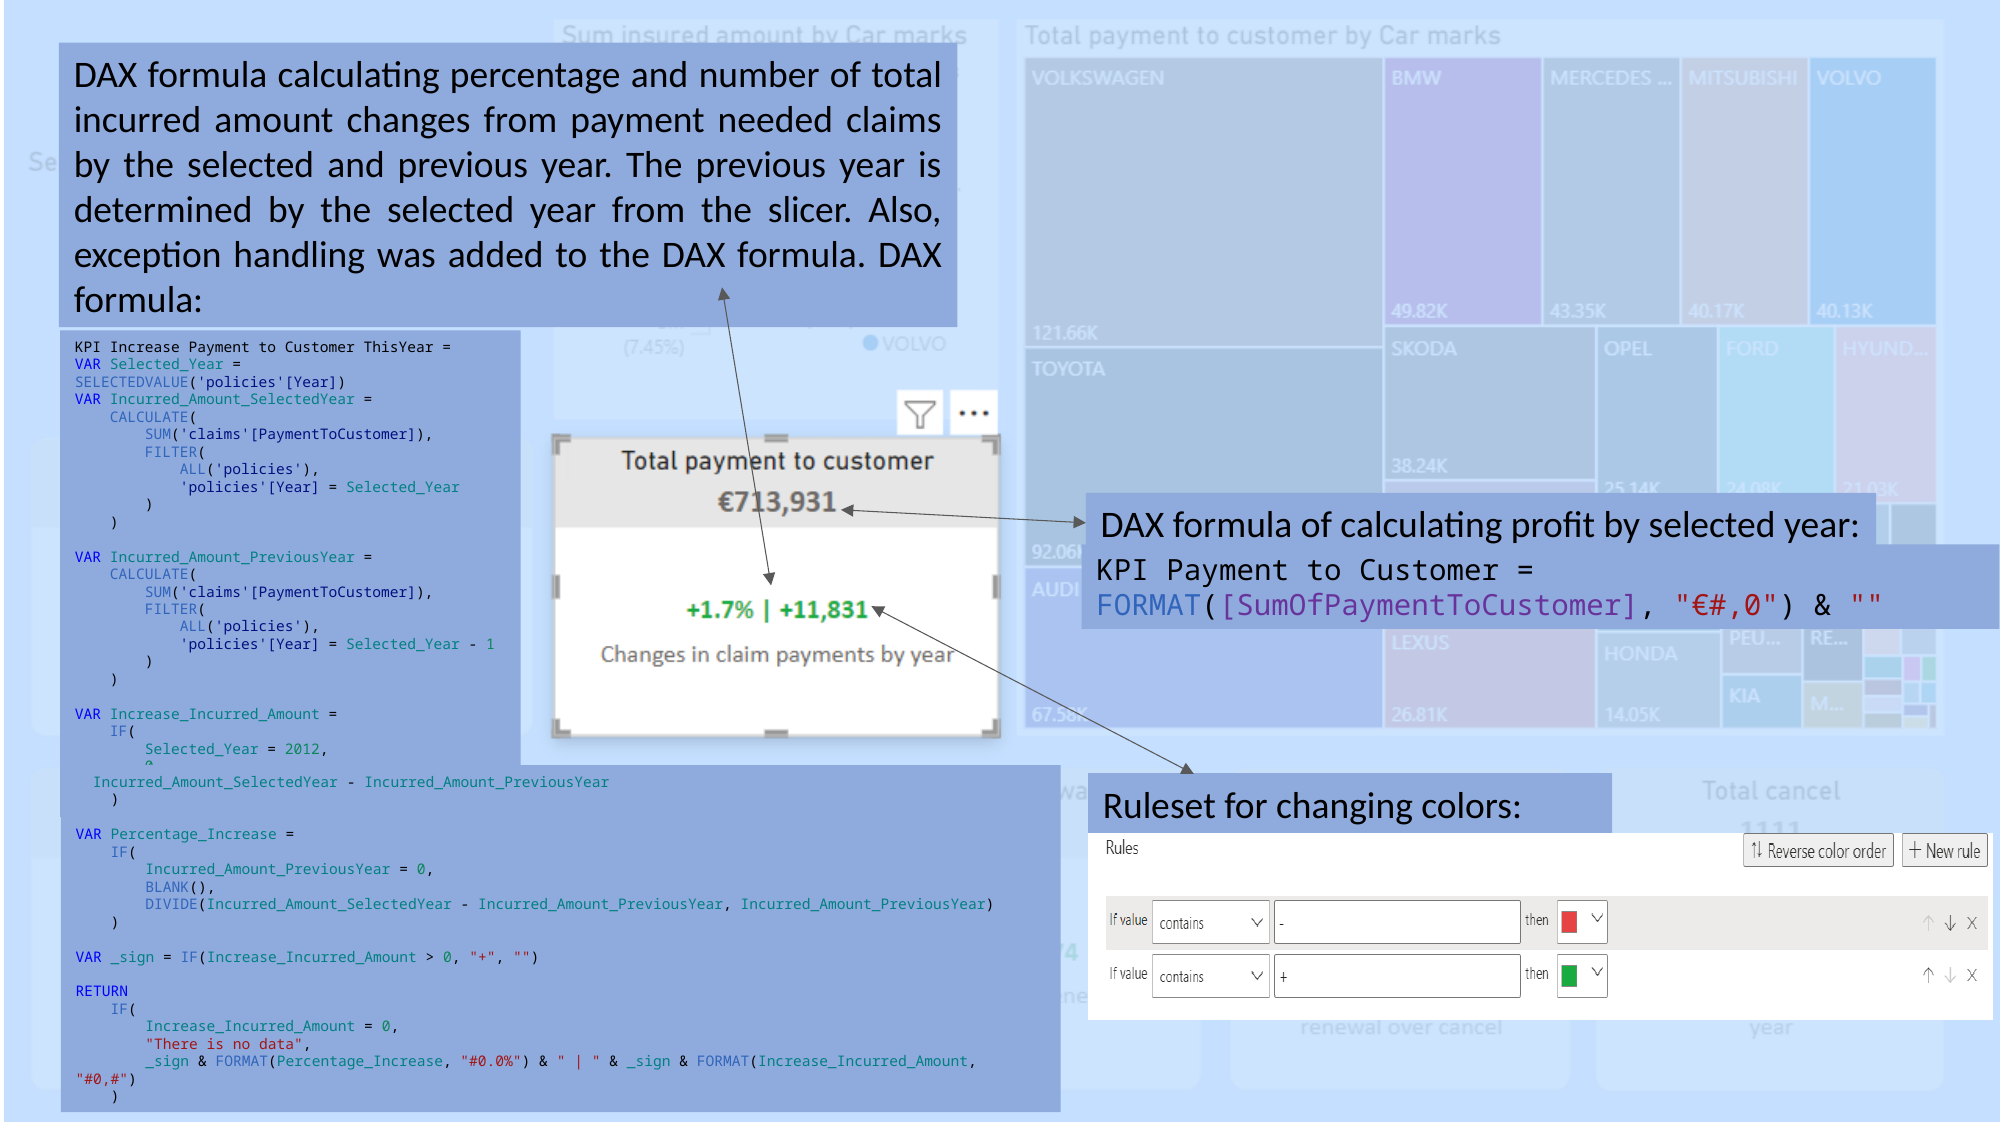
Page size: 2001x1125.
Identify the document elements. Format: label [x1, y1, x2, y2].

text_box [722, 287, 772, 586]
text_box [840, 509, 1082, 524]
text_box [871, 606, 1194, 774]
picture [4, 0, 2000, 1122]
